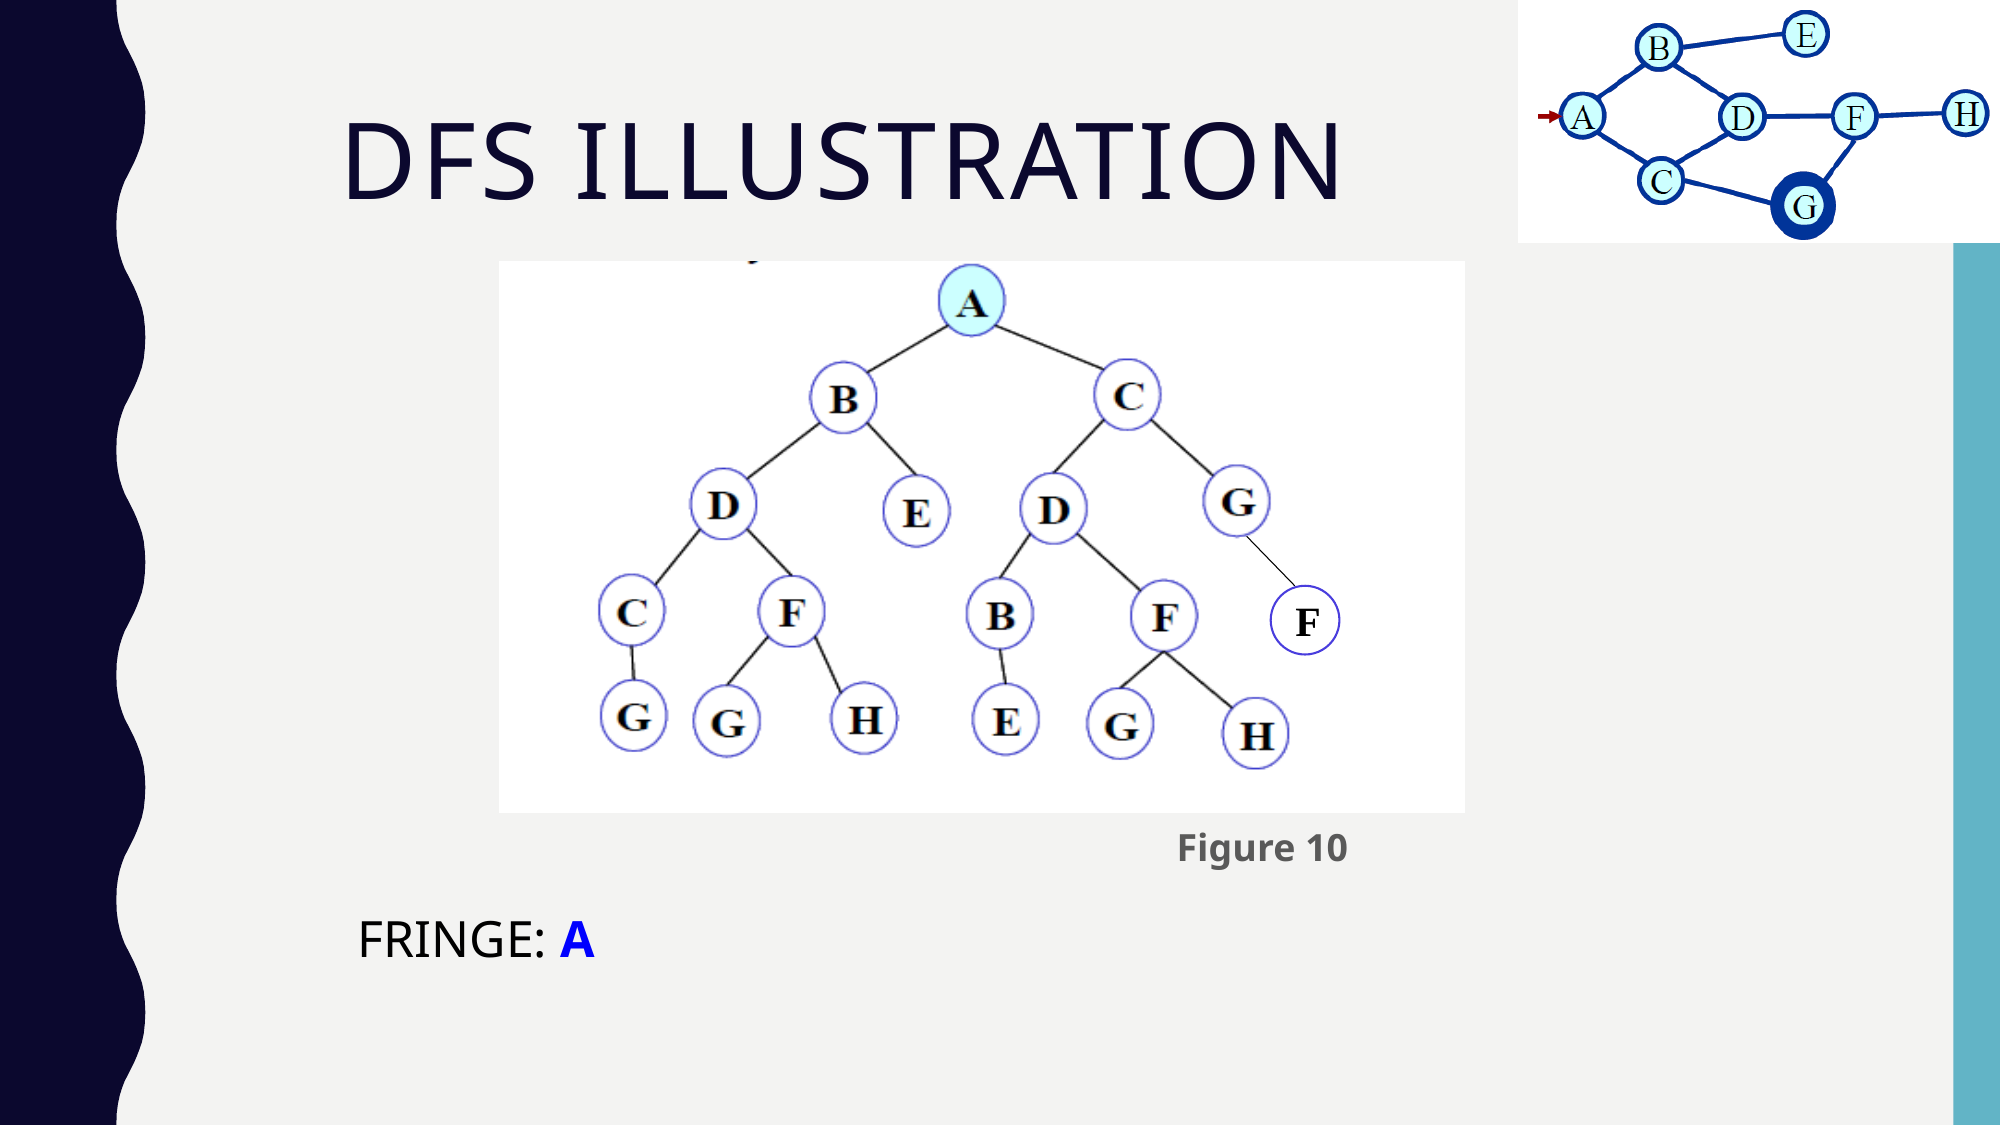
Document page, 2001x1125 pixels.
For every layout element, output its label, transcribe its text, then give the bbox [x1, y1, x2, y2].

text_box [499, 261, 1465, 813]
title DFS Illustration [324, 99, 1675, 275]
picture [1518, 0, 2000, 243]
list Figure 10 [987, 812, 1538, 888]
text_box FRINGE: A [324, 900, 1675, 991]
